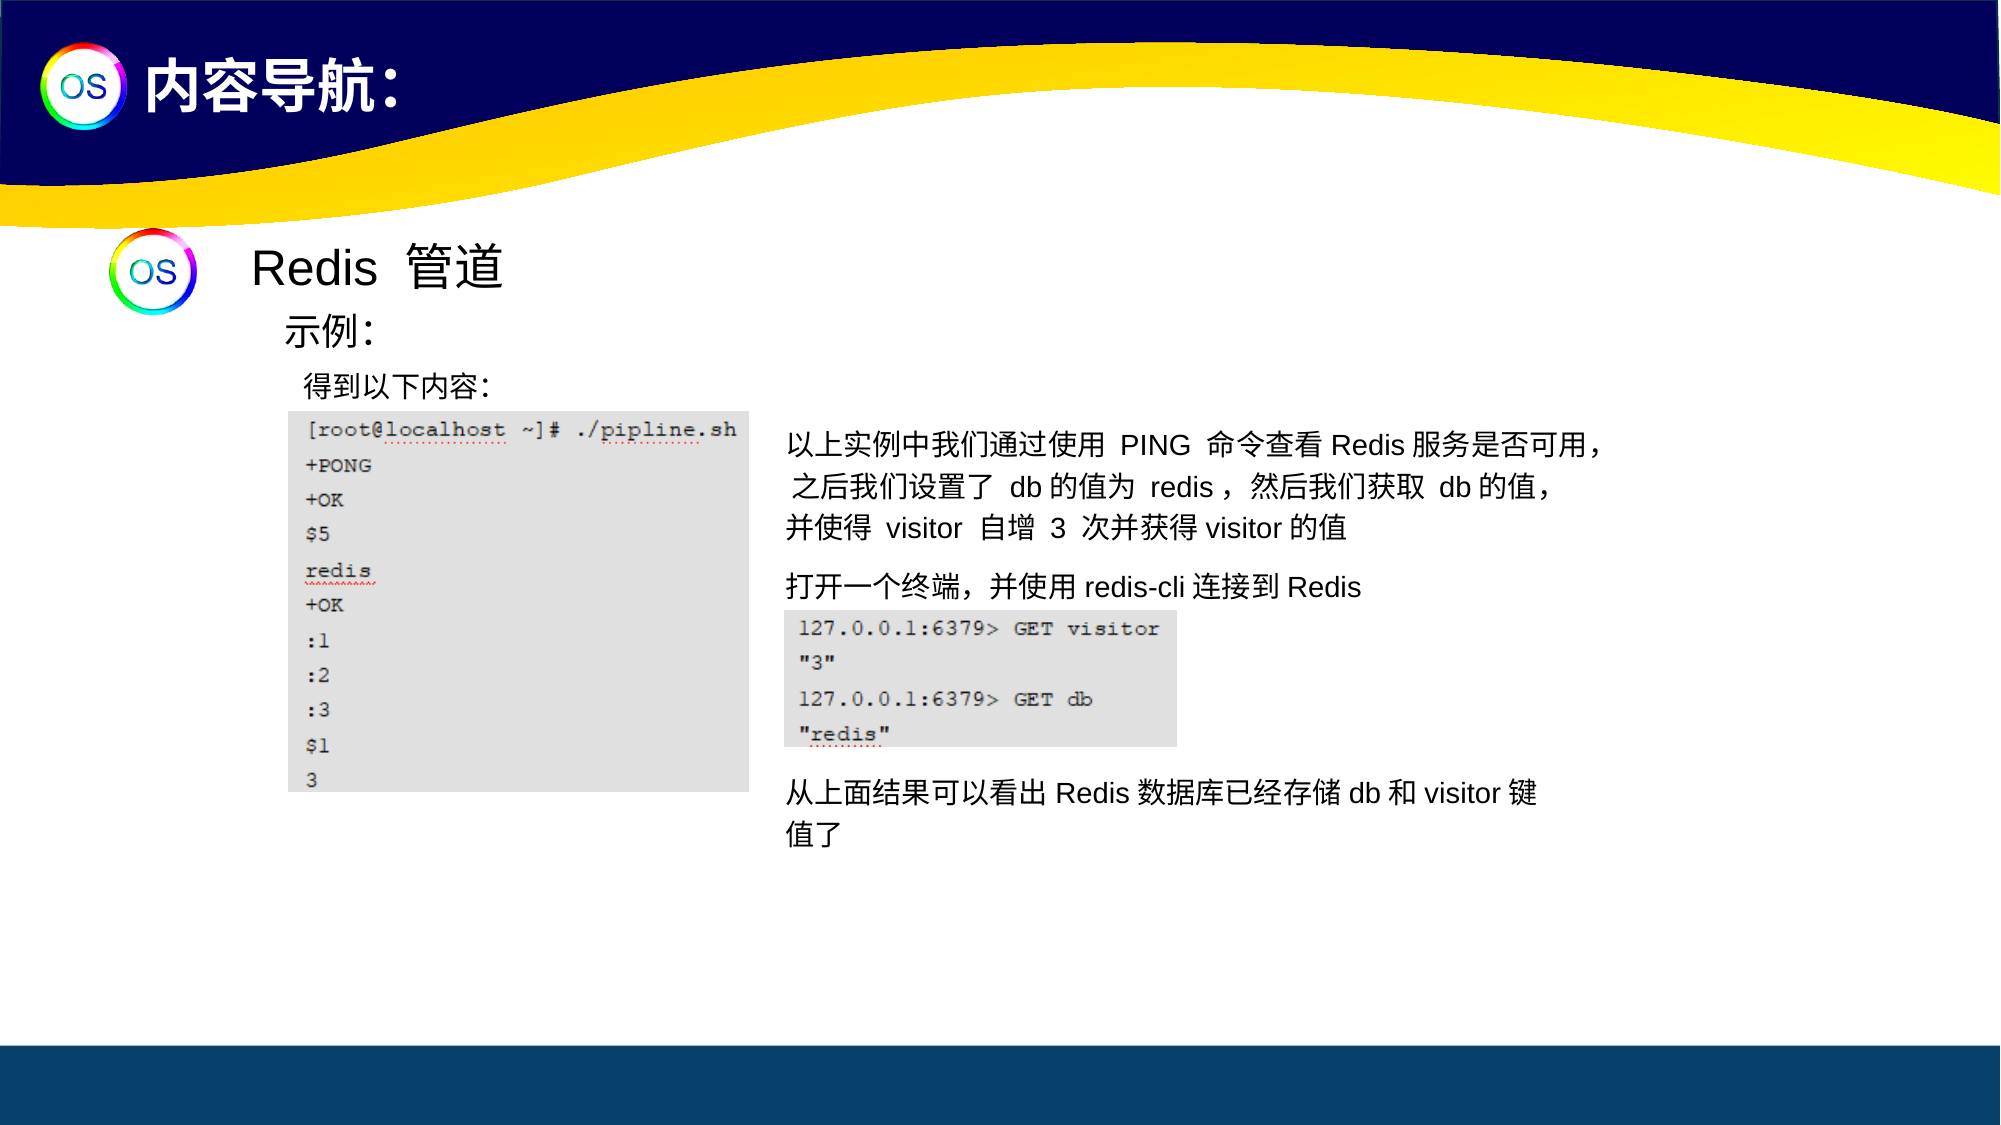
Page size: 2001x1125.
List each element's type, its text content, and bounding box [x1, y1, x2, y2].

picture [40, 42, 127, 130]
text_box 从上面结果可以看出Redis数据库已经存储db和visitor键值了 [770, 759, 1579, 859]
text_box 得到以下内容： [288, 361, 514, 411]
picture [109, 228, 197, 315]
text_box 打开一个终端，并使用redis-cli连接到Redis Server [770, 553, 1457, 653]
text_box 以上实例中我们通过使用 PING 命令查看Redis服务是否可用， 之后我们设置了 db的值为 redis，然后我们获取 db的值，并使得 visitor 自增 3 次并获得visitor的值 [770, 411, 1604, 553]
text_box [0, 42, 2000, 229]
picture [288, 411, 749, 792]
text_box 内容导航： [128, 42, 450, 127]
picture [784, 610, 1177, 747]
text_box 示例： [269, 300, 406, 361]
text_box Redis 管道 [235, 228, 519, 303]
text_box [0, 1045, 2000, 1125]
text_box [0, 0, 2000, 186]
